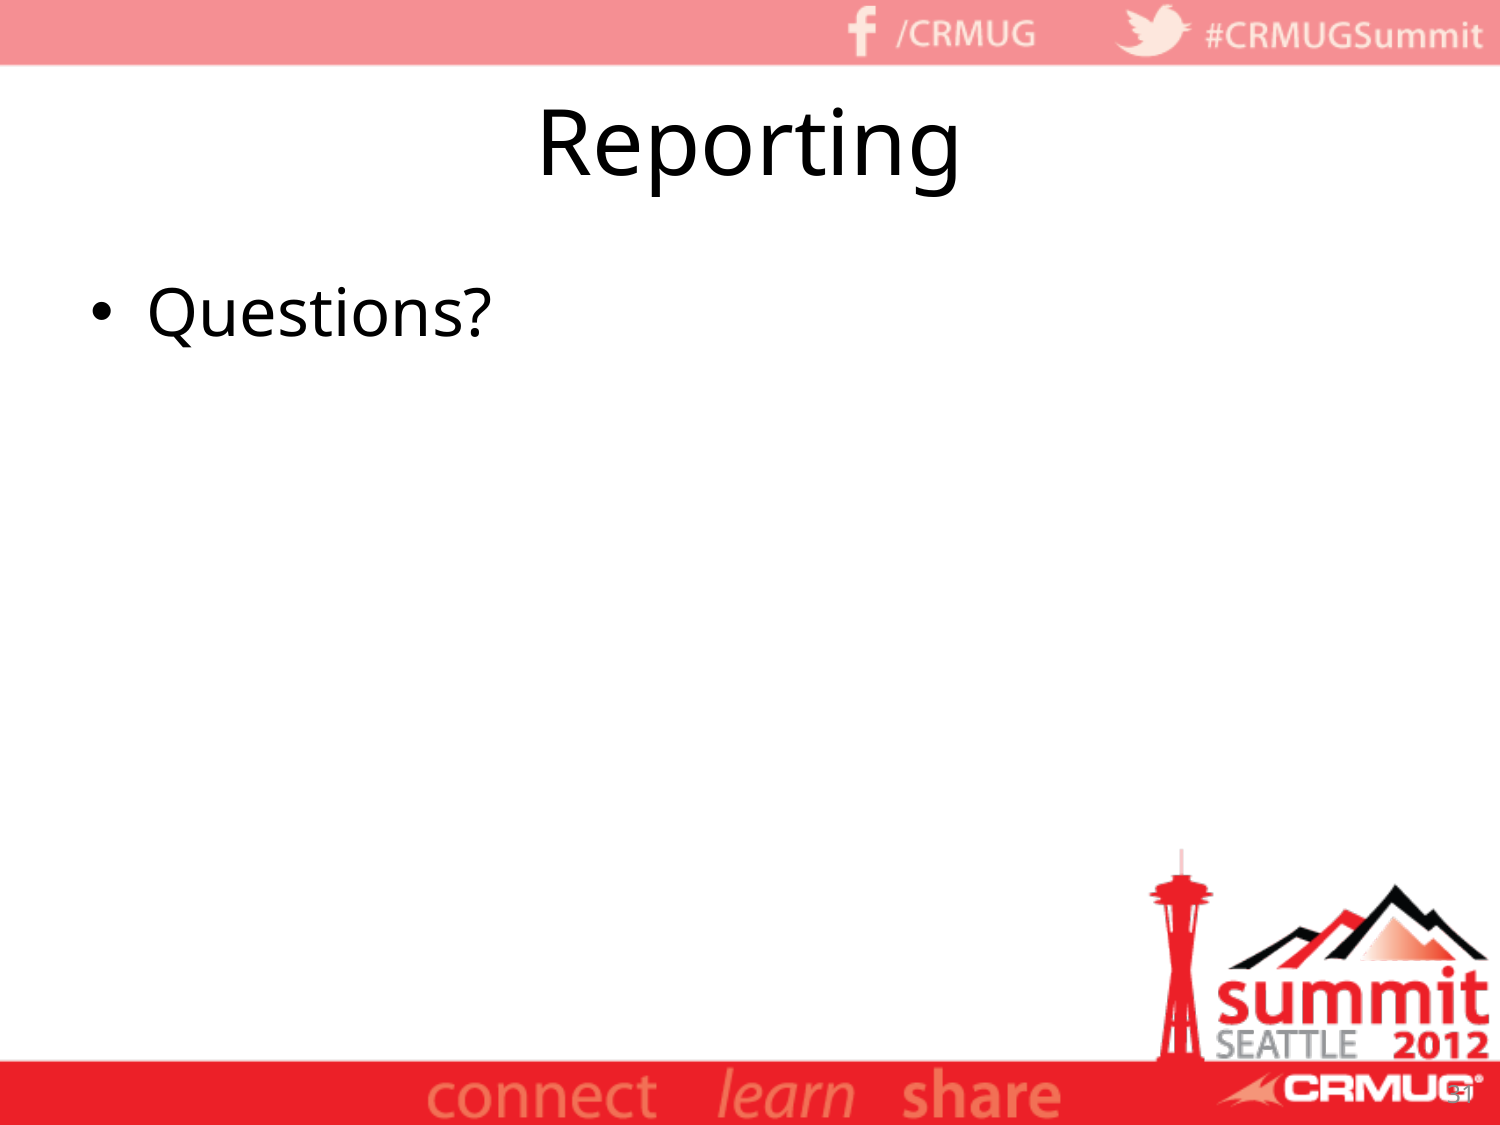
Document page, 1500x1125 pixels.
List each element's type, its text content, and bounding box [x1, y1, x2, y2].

picture [0, 0, 1500, 1125]
title Reporting [75, 45, 1425, 233]
slide_number 31 [1398, 1065, 1491, 1125]
list Questions? [75, 262, 1425, 1005]
